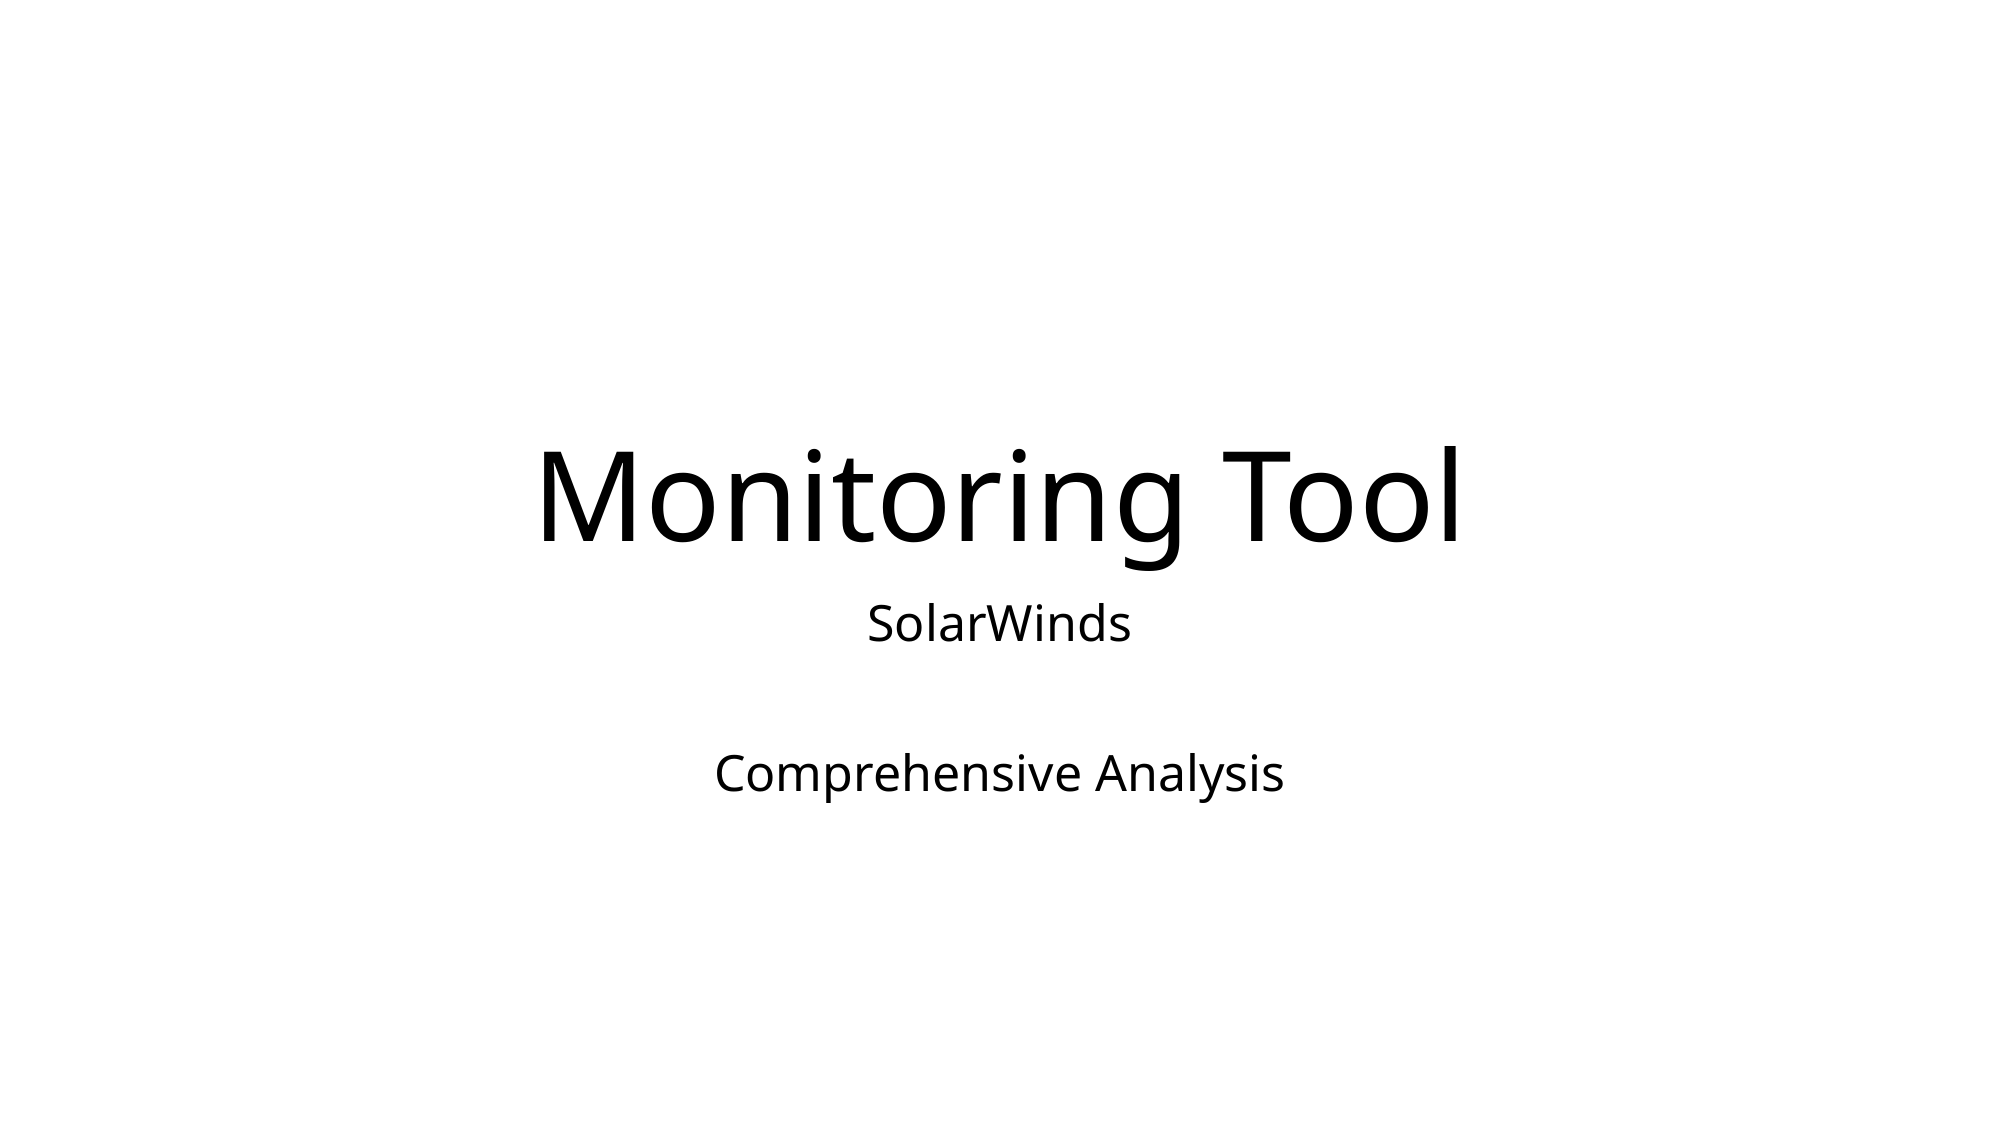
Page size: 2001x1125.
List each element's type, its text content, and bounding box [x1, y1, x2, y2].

subtitle SolarWinds Comprehensive Analysis [249, 590, 1750, 863]
title Monitoring Tool [249, 184, 1750, 576]
